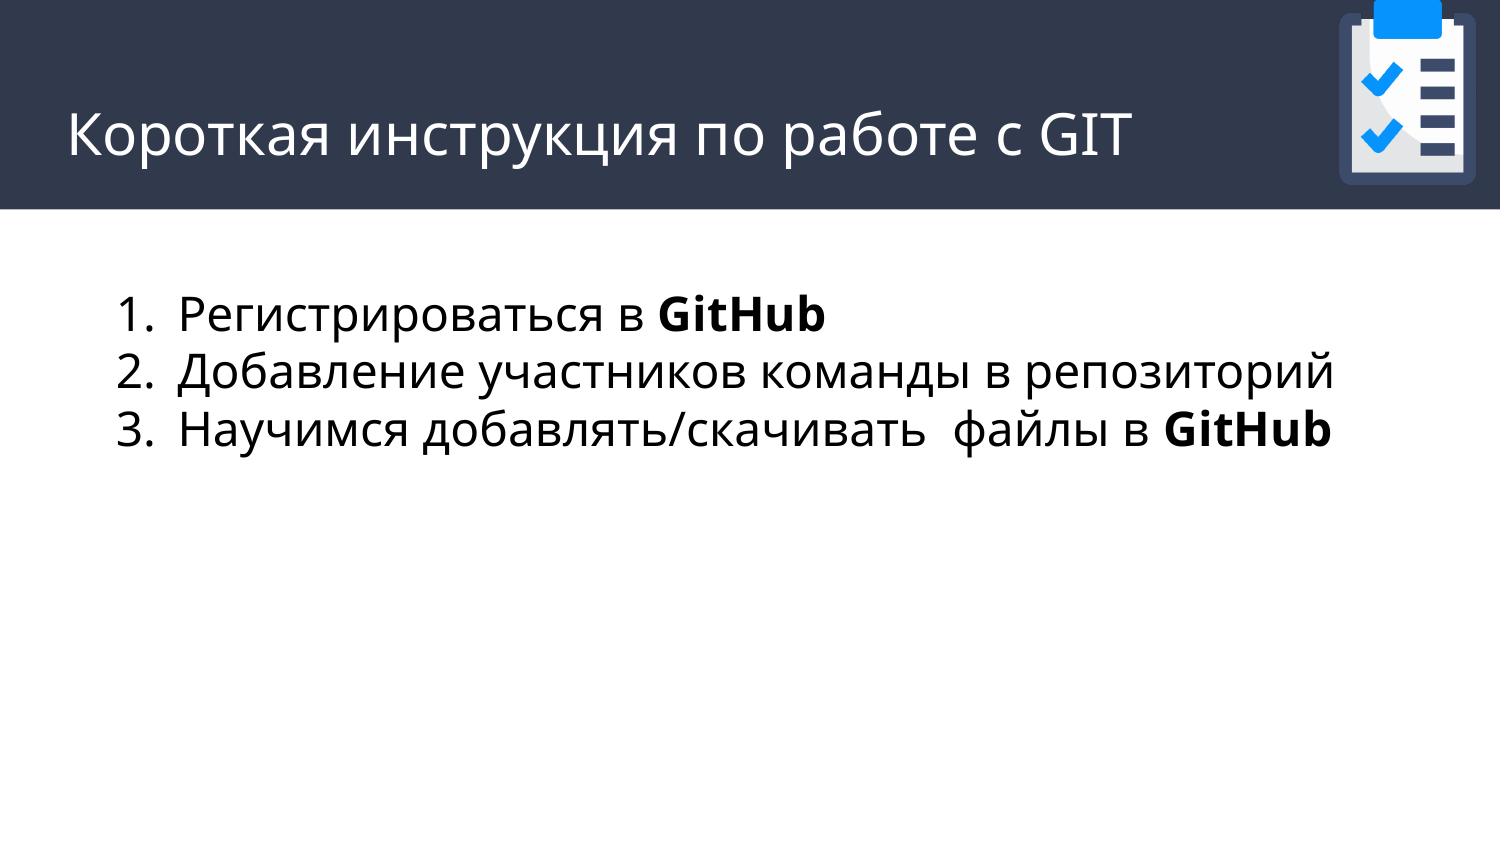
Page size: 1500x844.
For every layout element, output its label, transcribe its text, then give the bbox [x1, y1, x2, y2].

text_box Регистрироваться в GitHub Добавление участников команды в репозиторий Научимся добавлять/скачивать файлы в GitHub [87, 268, 1392, 718]
picture [1315, 0, 1500, 185]
title Короткая инструкция по работе с GIT [51, 82, 1310, 185]
